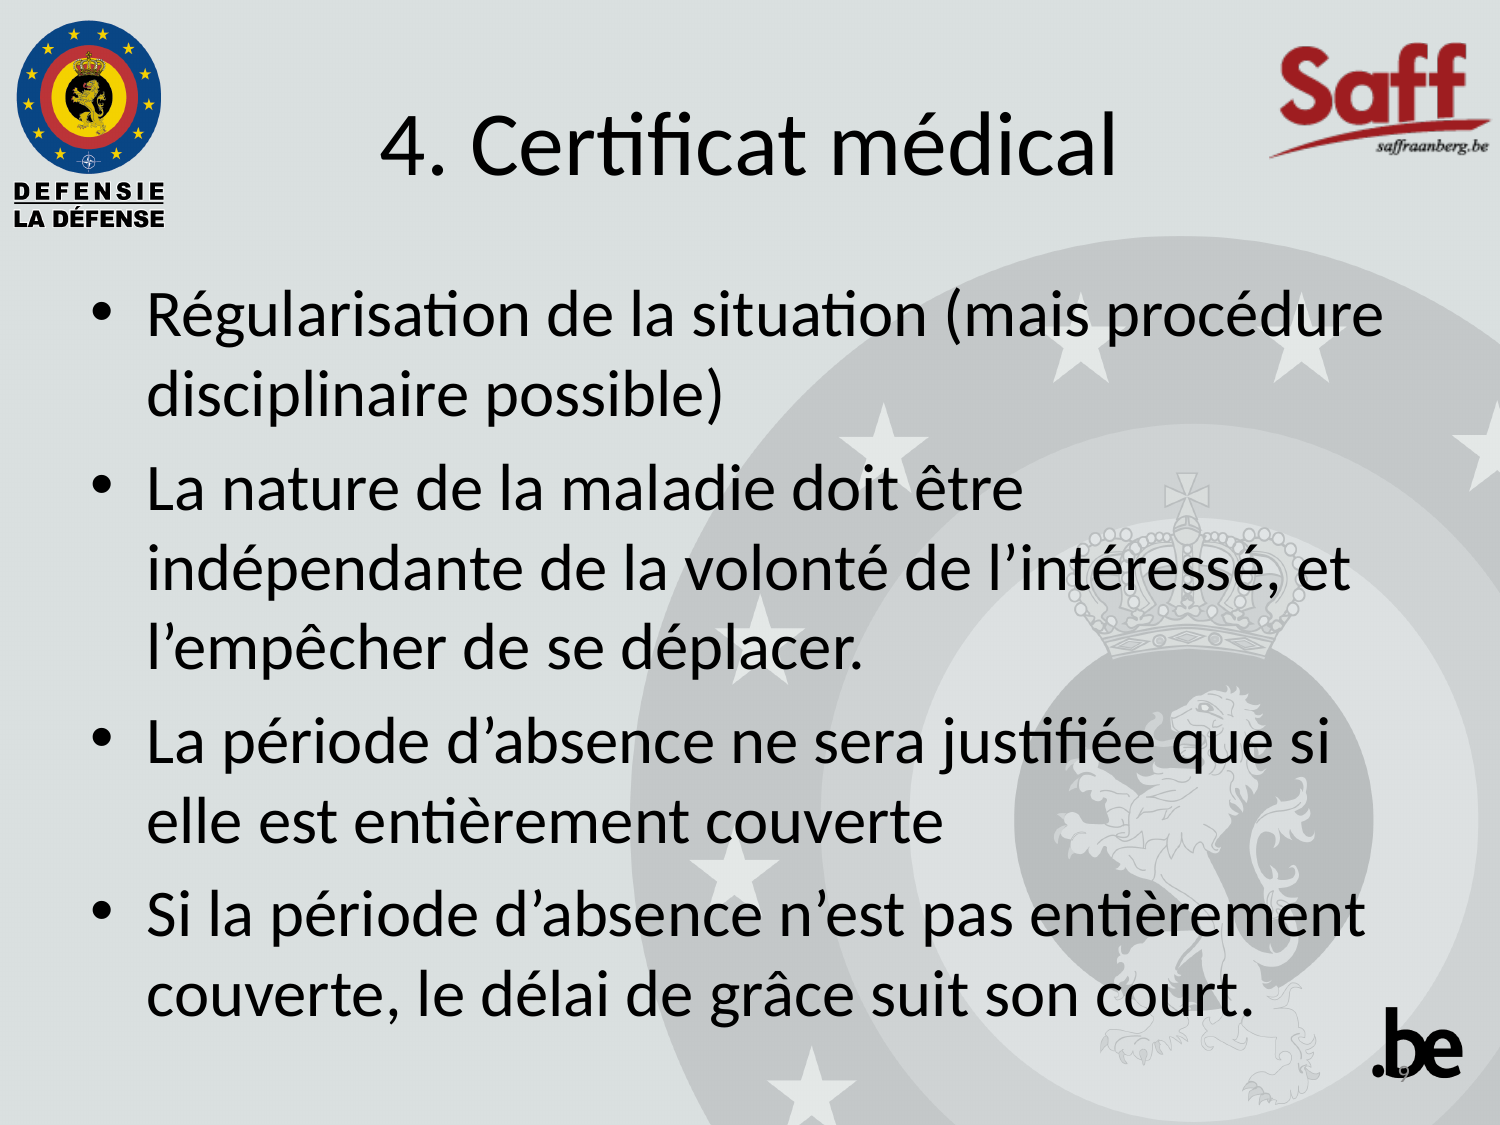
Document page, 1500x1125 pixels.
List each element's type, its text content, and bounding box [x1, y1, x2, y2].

picture [0, 0, 1500, 1125]
title 4. Certificat médical [74, 44, 1426, 233]
slide_number 9 [1074, 1042, 1425, 1103]
list Régularisation de la situation (mais procédure disciplinaire possible) La nature de la maladie doit être indépendante de la volonté de l’intéressé, et l’empêcher de se déplacer. La période d’absence ne sera justifiée que si elle est entièrement couverte Si la période d’absence n’est pas entièrement couverte, le délai de grâce suit son court. [74, 262, 1426, 1006]
